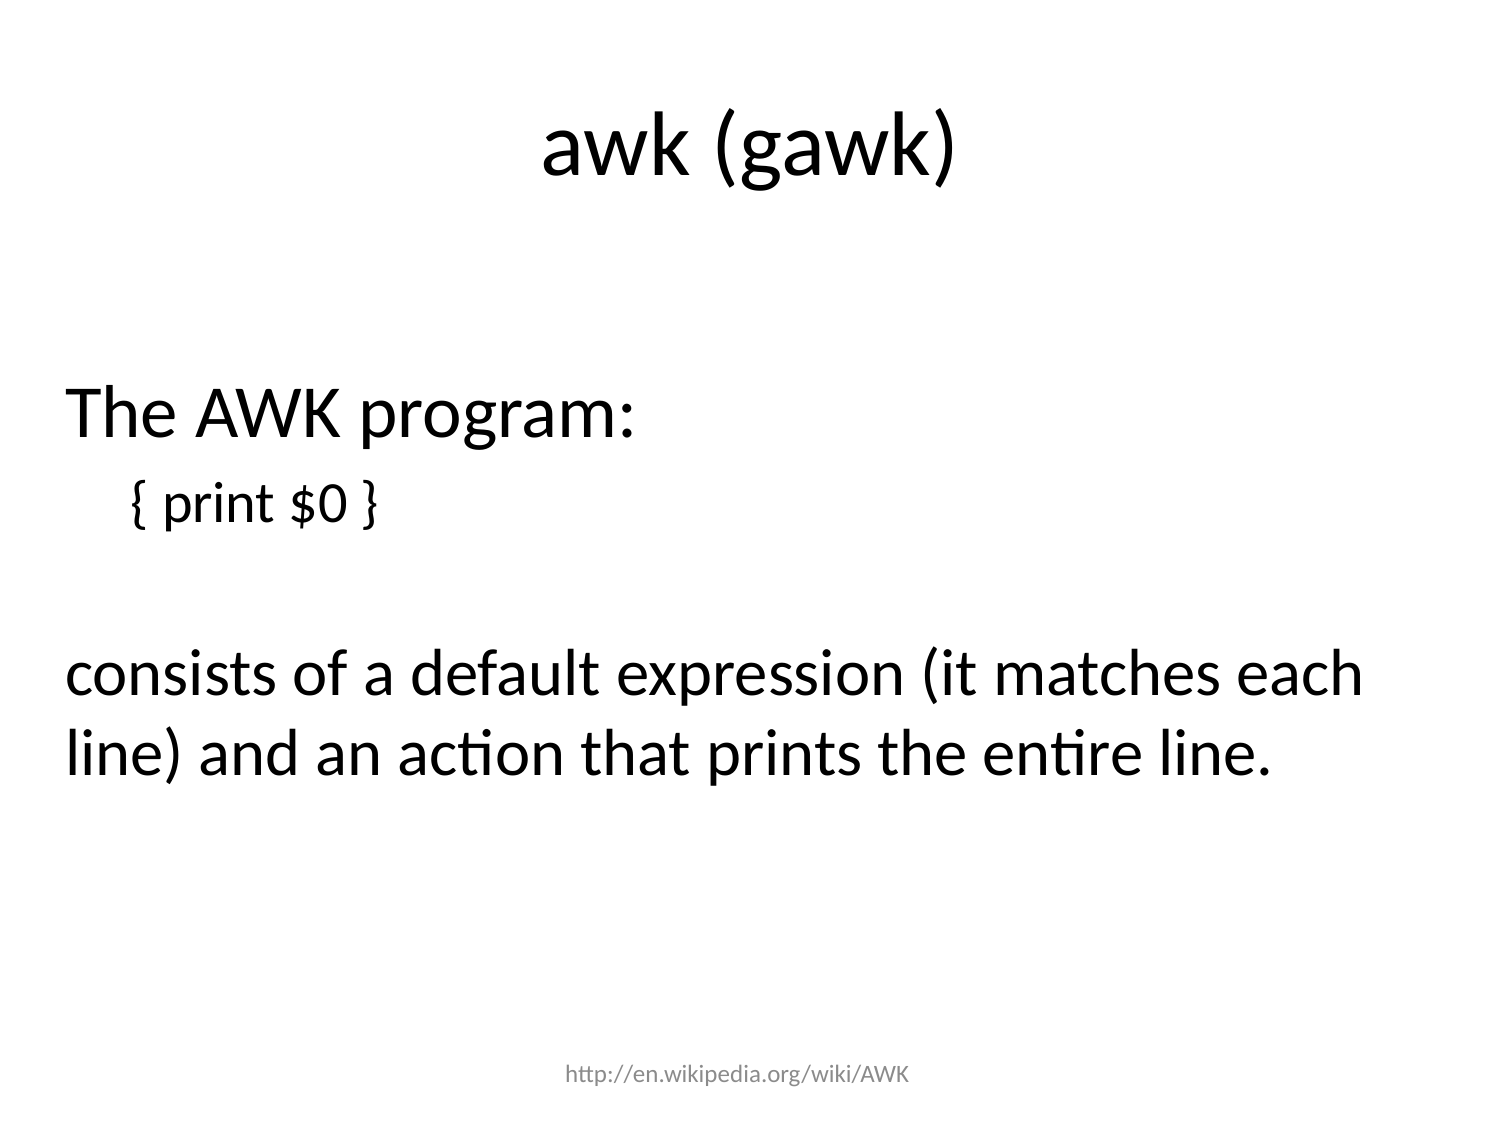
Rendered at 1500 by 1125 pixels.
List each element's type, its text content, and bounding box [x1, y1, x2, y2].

footer http://en.wikipedia.org/wiki/AWK [187, 1042, 1288, 1103]
title awk (gawk) [75, 45, 1425, 233]
list The AWK program: { print $0 } consists of a default expression (it matches each line) and an action that prints the entire line. [50, 249, 1400, 975]
